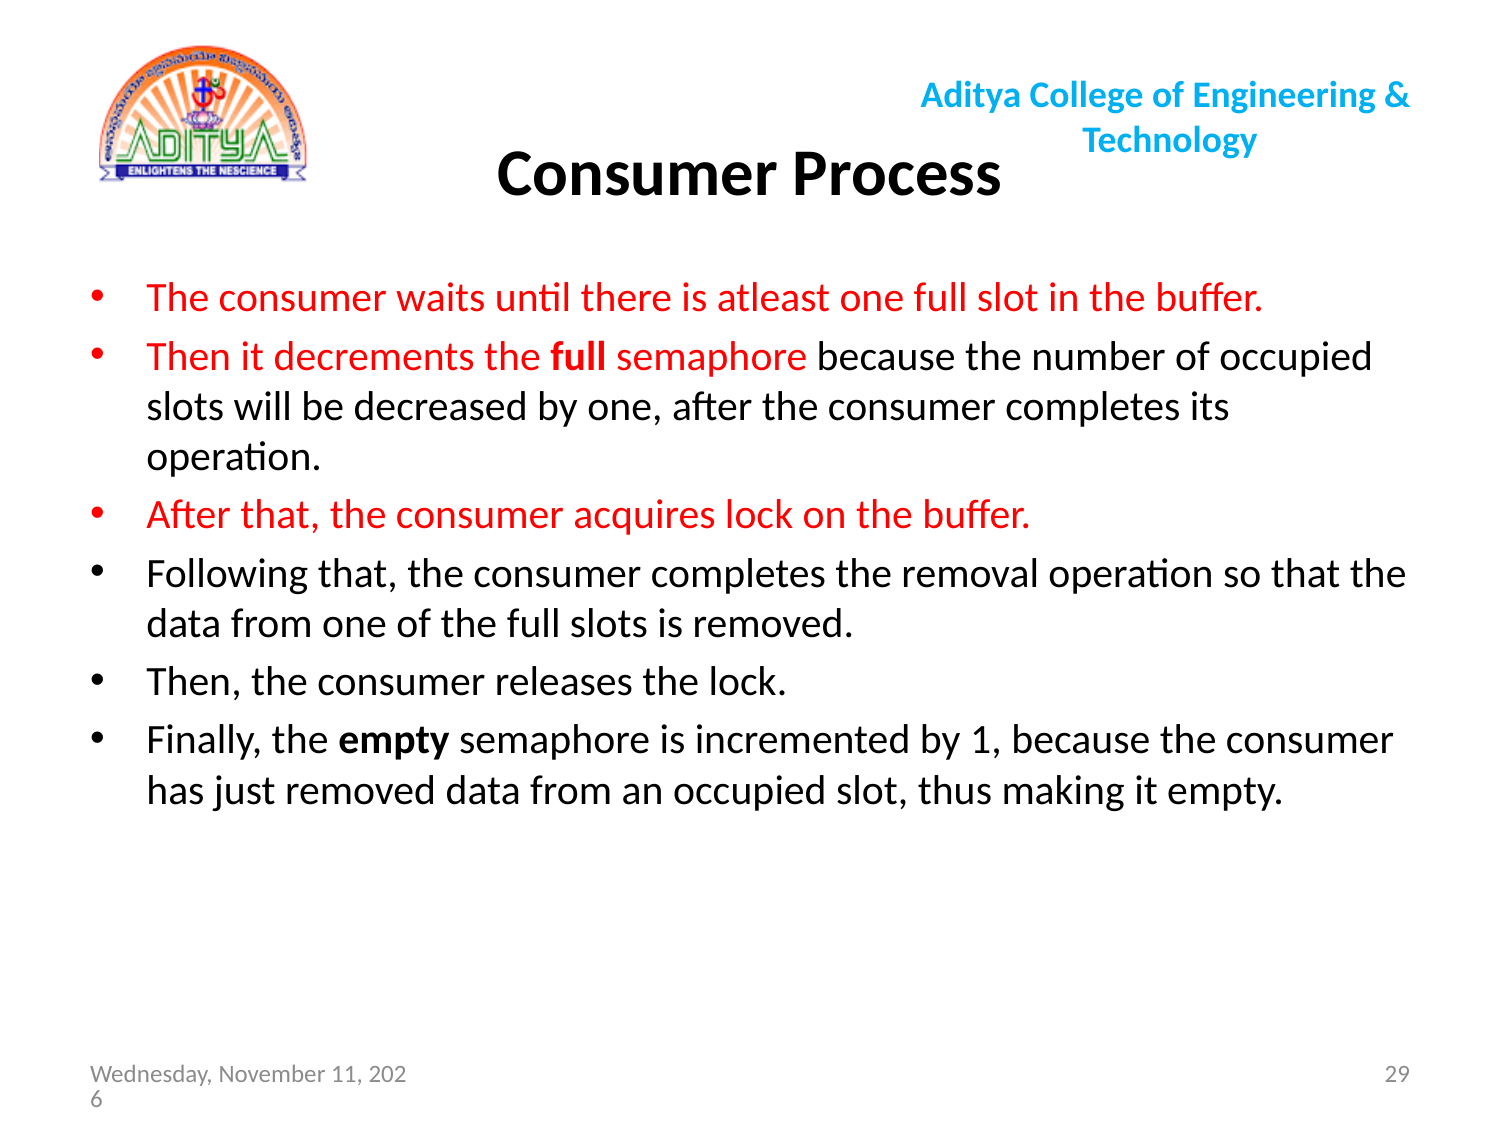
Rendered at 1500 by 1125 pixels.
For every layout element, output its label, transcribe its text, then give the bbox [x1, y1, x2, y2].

text_box Aditya College of Engineering & Technology [905, 62, 1427, 167]
picture [99, 41, 316, 189]
title Consumer Process [75, 75, 1425, 262]
slide_number 29 [1074, 1042, 1425, 1103]
list The consumer waits until there is atleast one full slot in the buffer. Then it decrements the full semaphore because the number of occupied slots will be decreased by one, after the consumer completes its operation. After that, the consumer acquires lock on the buffer. Following that, the consumer completes the removal operation so that the data from one of the full slots is removed. Then, the consumer releases the lock. Finally, the empty semaphore is incremented by 1, because the consumer has just removed data from an occupied slot, thus making it empty. [75, 262, 1425, 1005]
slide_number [75, 1042, 425, 1103]
